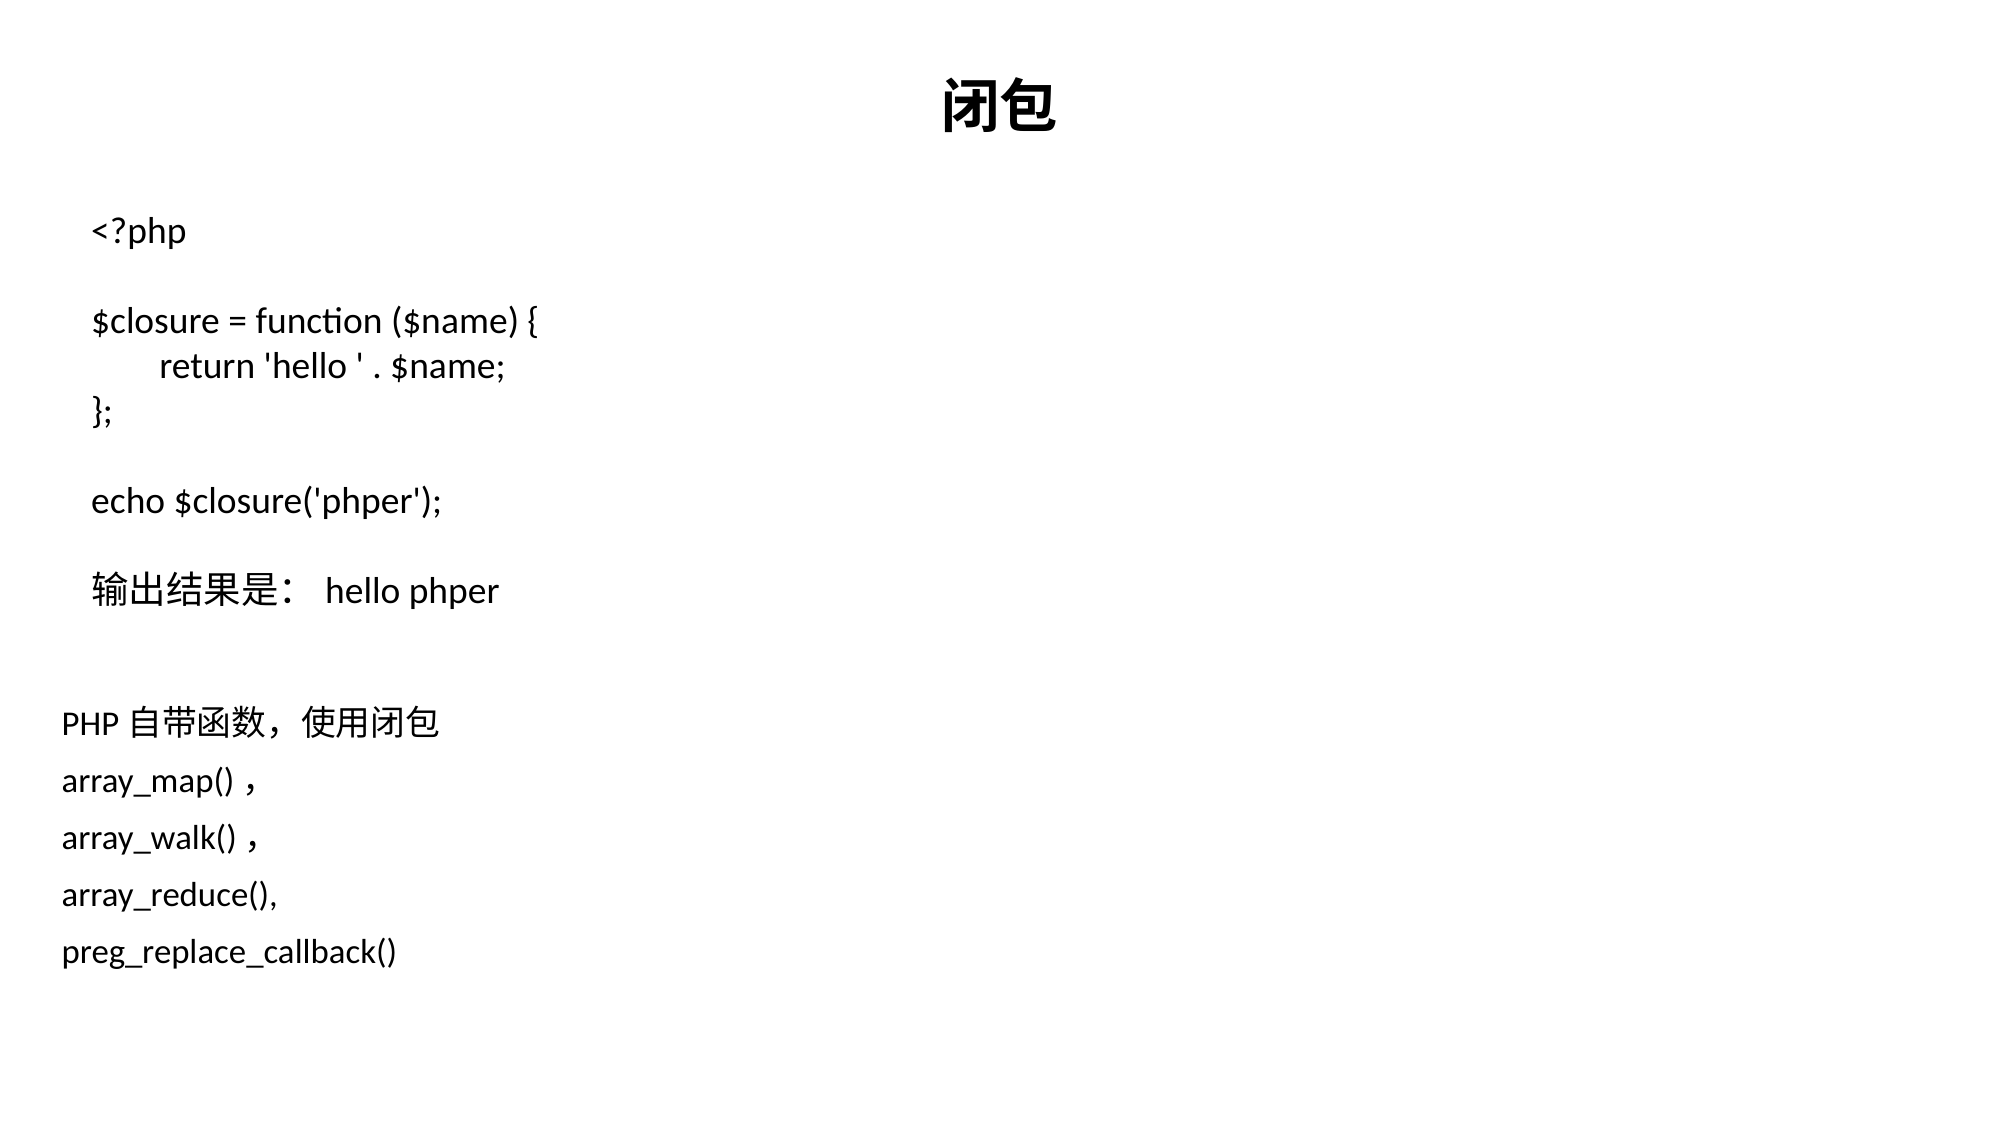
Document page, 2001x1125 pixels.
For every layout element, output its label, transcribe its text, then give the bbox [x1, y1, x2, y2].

text_box <?php $closure = function ($name) { return 'hello ' . $name; }; echo $closure('phper'); 输出结果是：hello phper [76, 198, 1439, 619]
list PHP自带函数，使用闭包 array_map()， array_walk()， array_reduce(), preg_replace_callback() [0, 697, 2000, 981]
title 闭包 [137, 0, 1863, 218]
